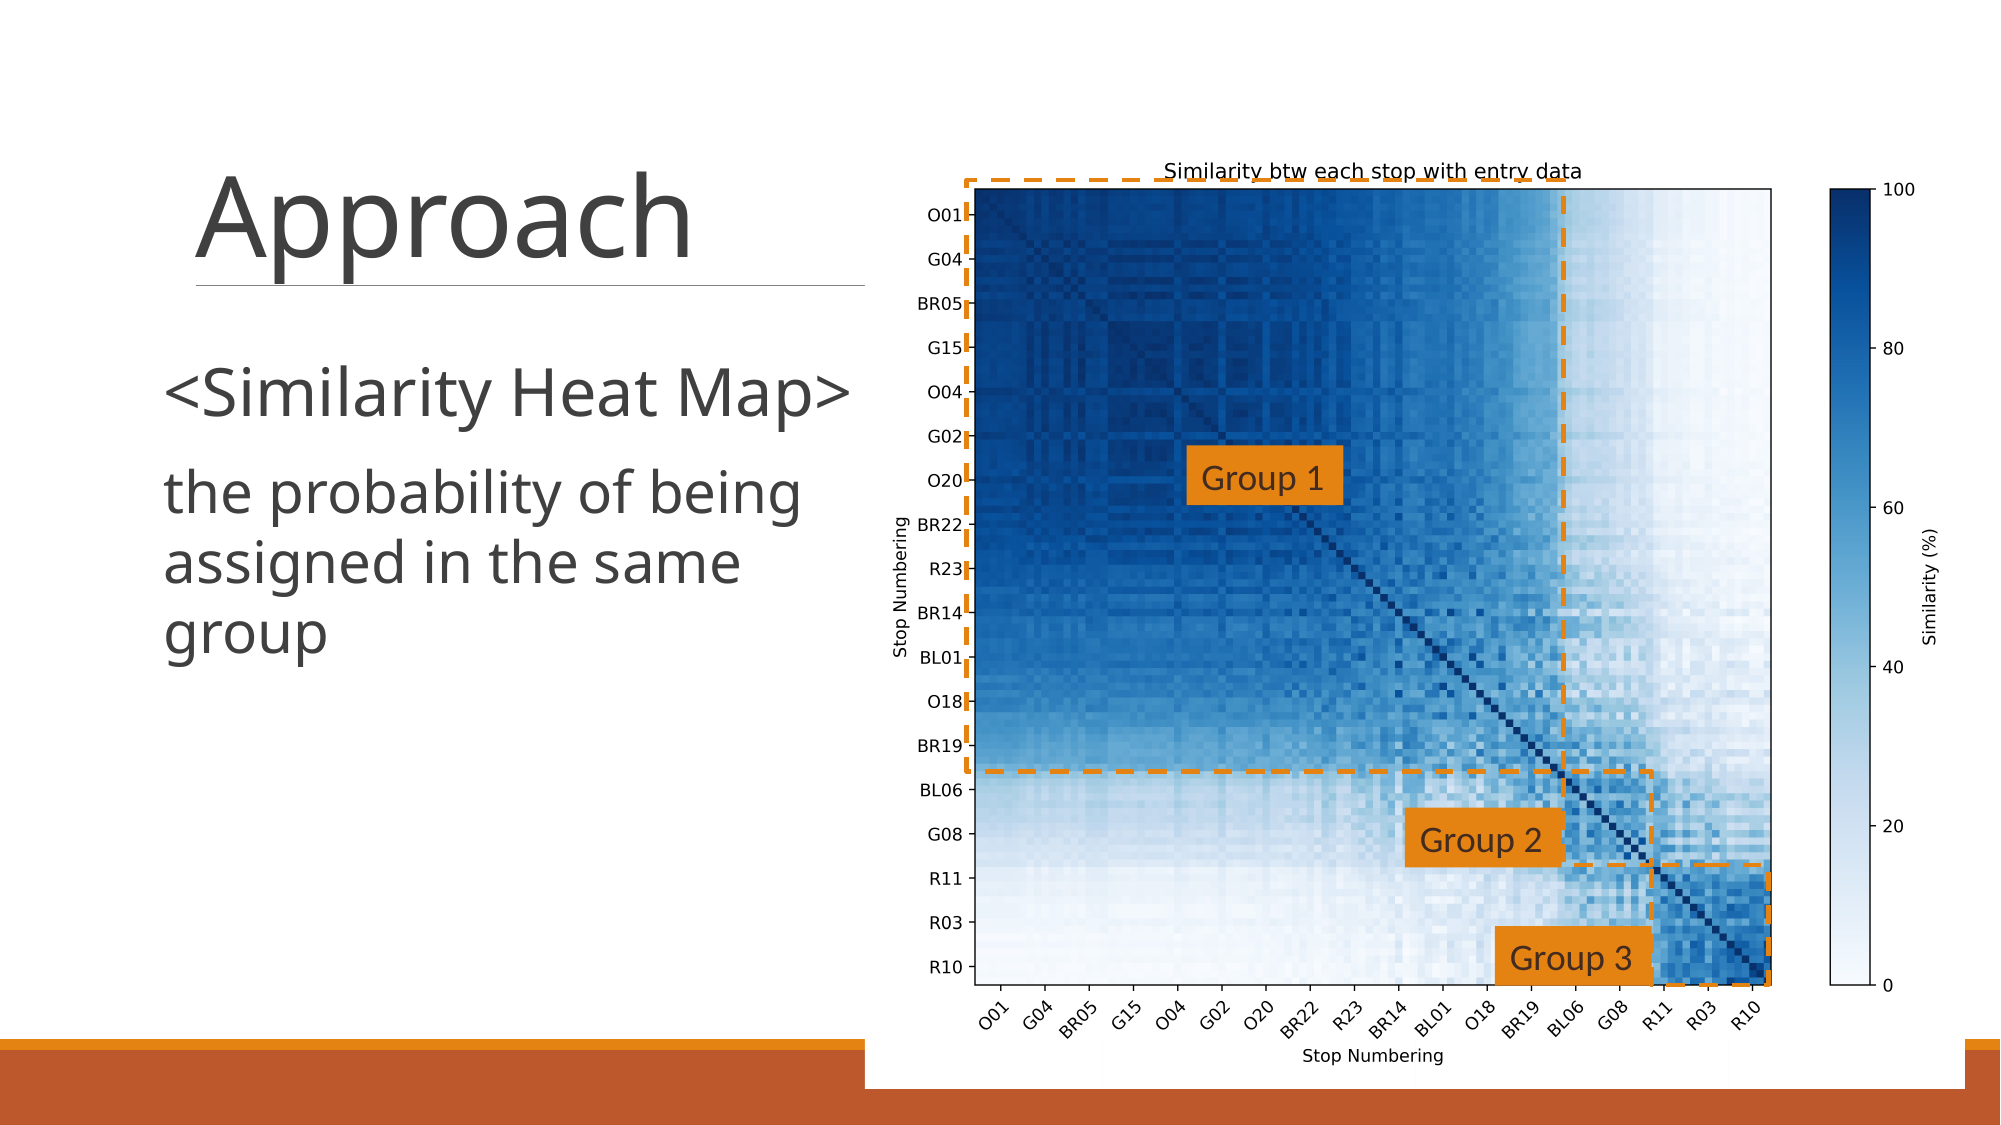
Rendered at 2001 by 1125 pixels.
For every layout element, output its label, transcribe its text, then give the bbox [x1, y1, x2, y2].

title Approach [180, 49, 1830, 288]
picture [864, 142, 1966, 1089]
list <Similarity Heat Map> the probability of being assigned in the same group [125, 302, 861, 963]
